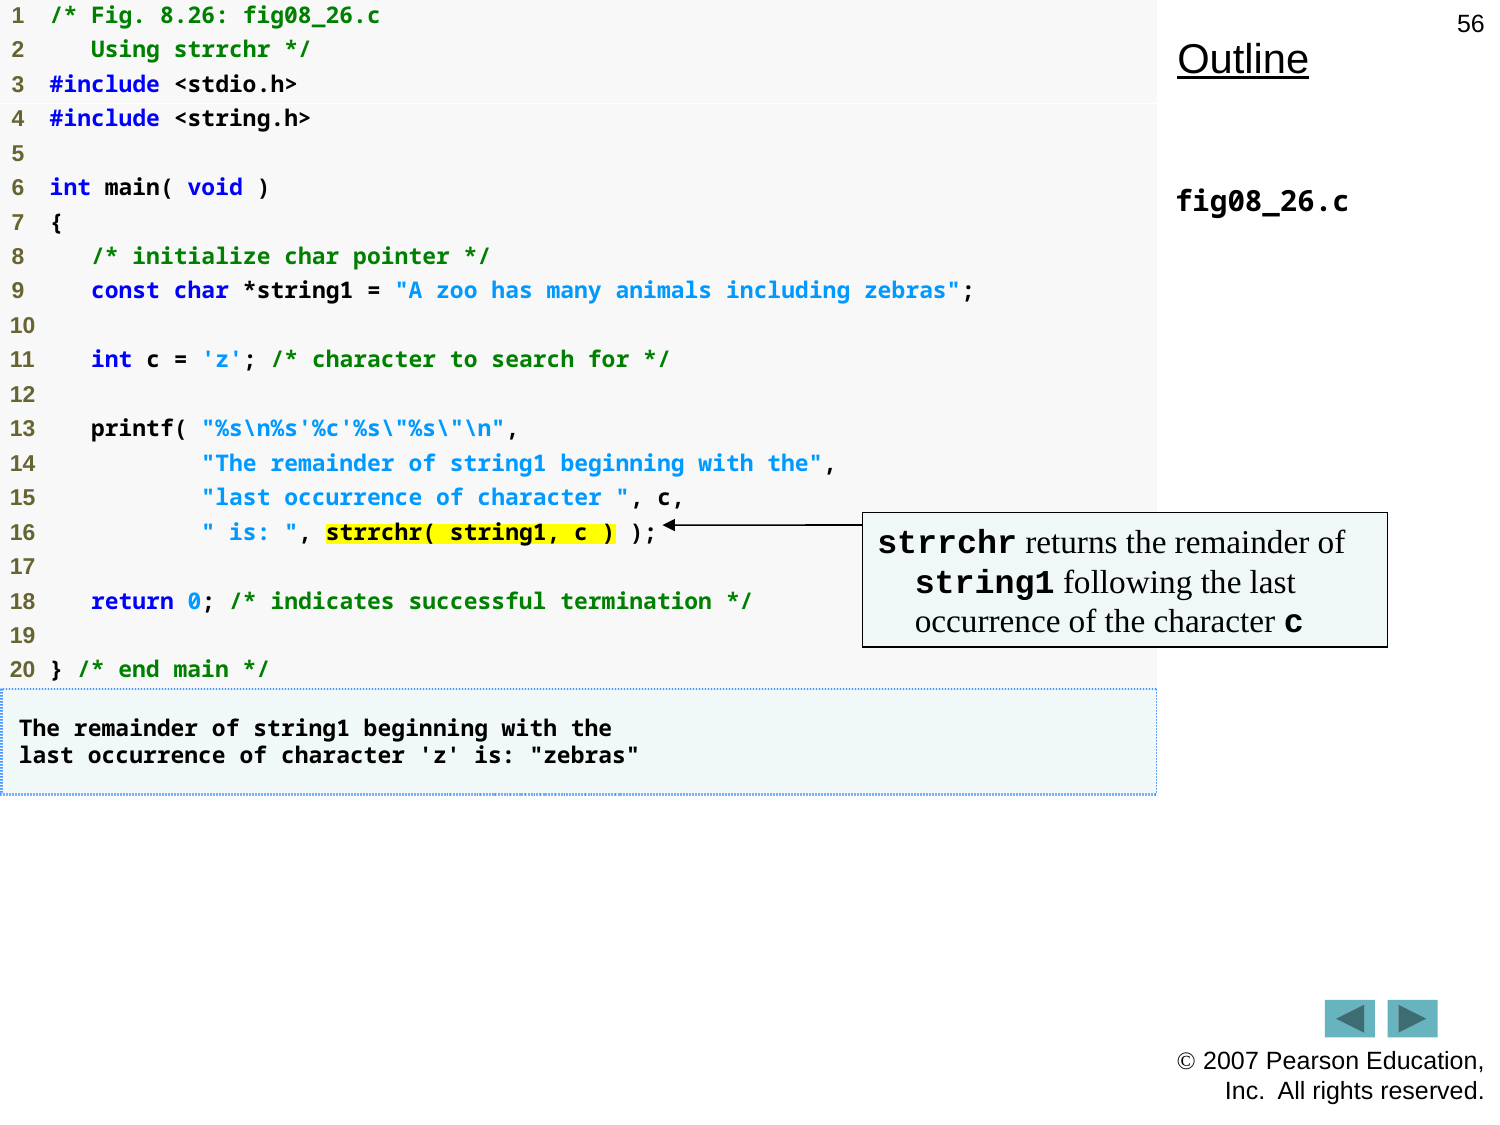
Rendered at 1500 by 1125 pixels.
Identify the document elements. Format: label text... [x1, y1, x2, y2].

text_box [0, 0, 1157, 825]
slide_number 56 [1157, 0, 1500, 79]
text_box strrchr returns the remainder of string1 following the last occurrence of the character c [1157, 512, 1388, 647]
text_box Outline [1162, 24, 1500, 90]
text_box fig08_26.c [1174, 175, 1475, 225]
